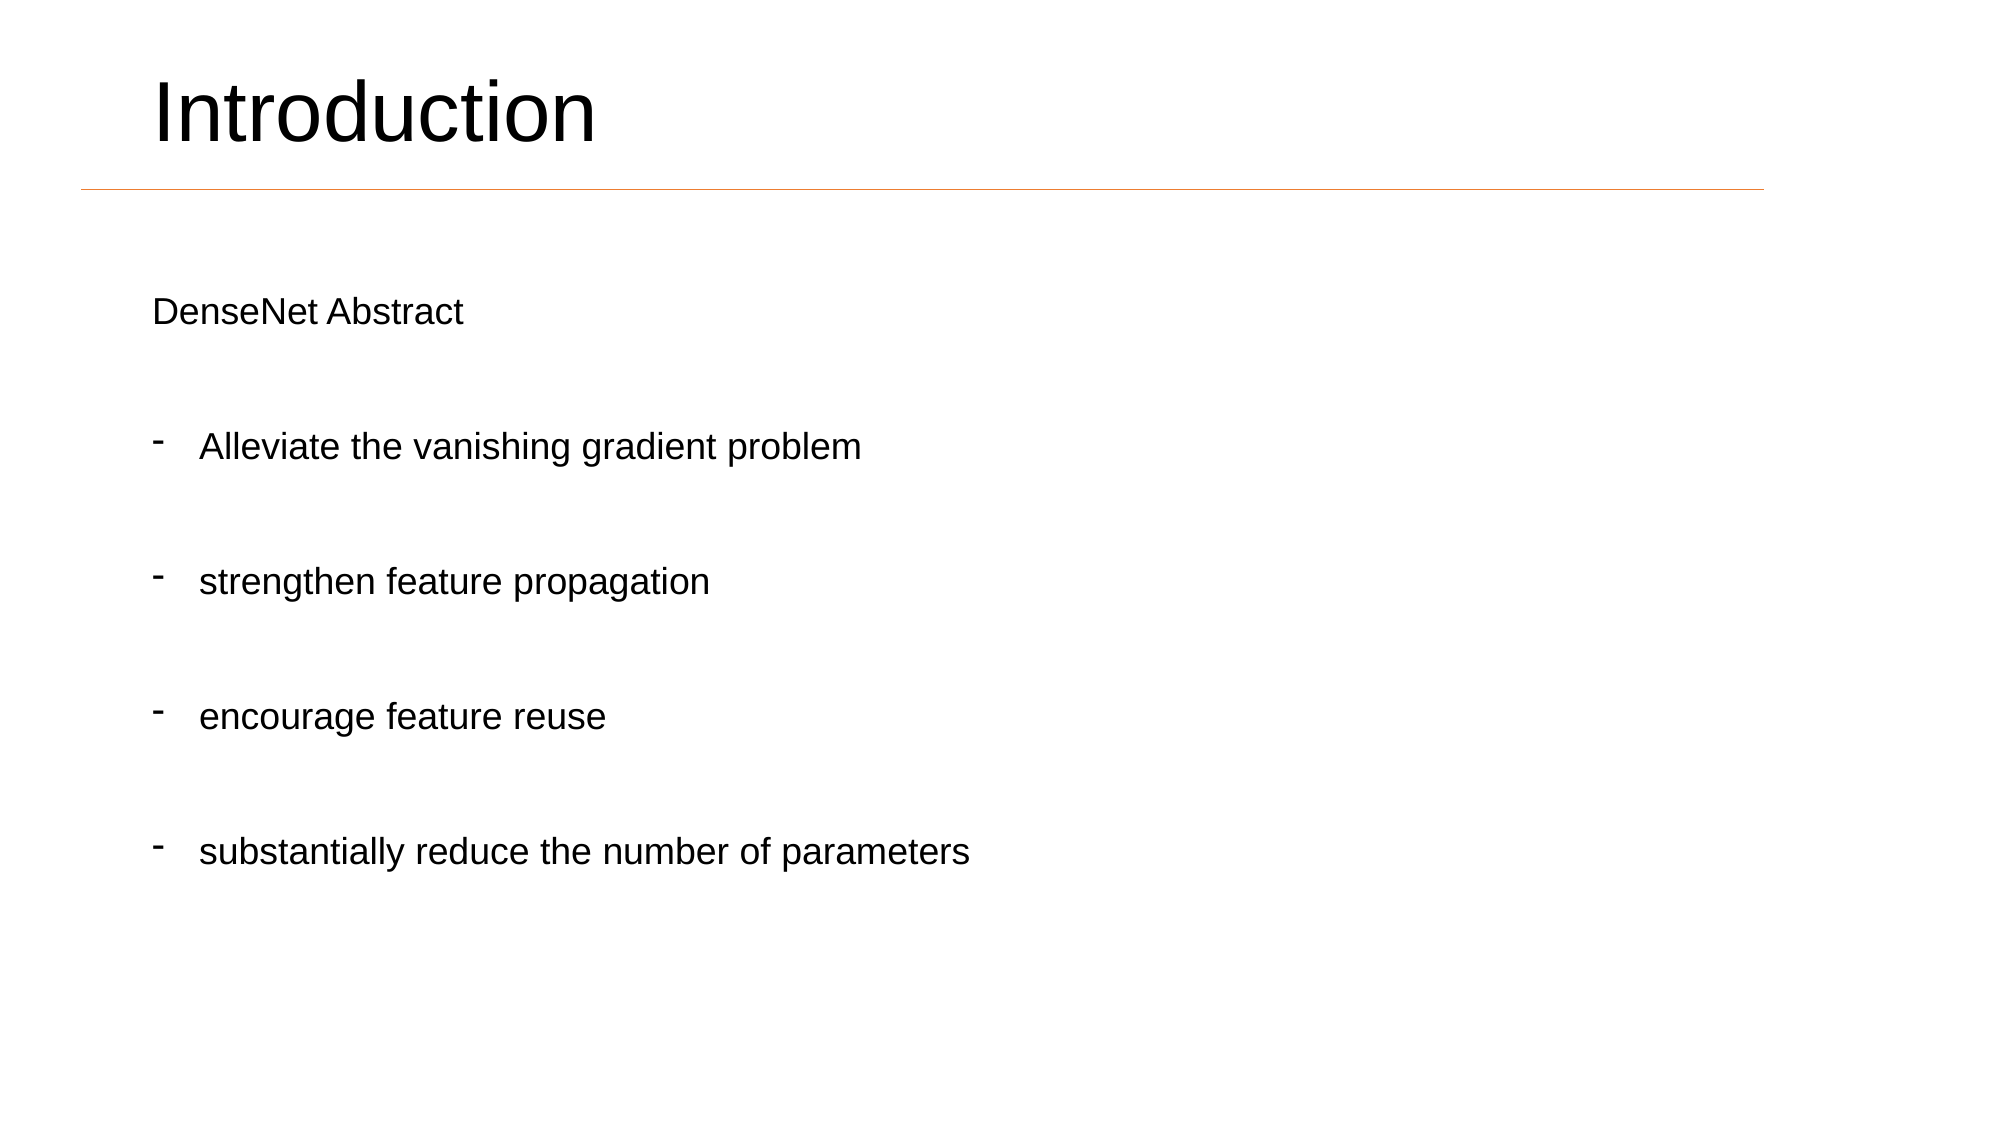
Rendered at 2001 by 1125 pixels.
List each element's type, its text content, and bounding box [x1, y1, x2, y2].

text_box DenseNet Abstract Alleviate the vanishing gradient problem strengthen feature propagation encourage feature reuse substantially reduce the number of parameters [137, 279, 1203, 925]
title Introduction [137, 59, 742, 168]
